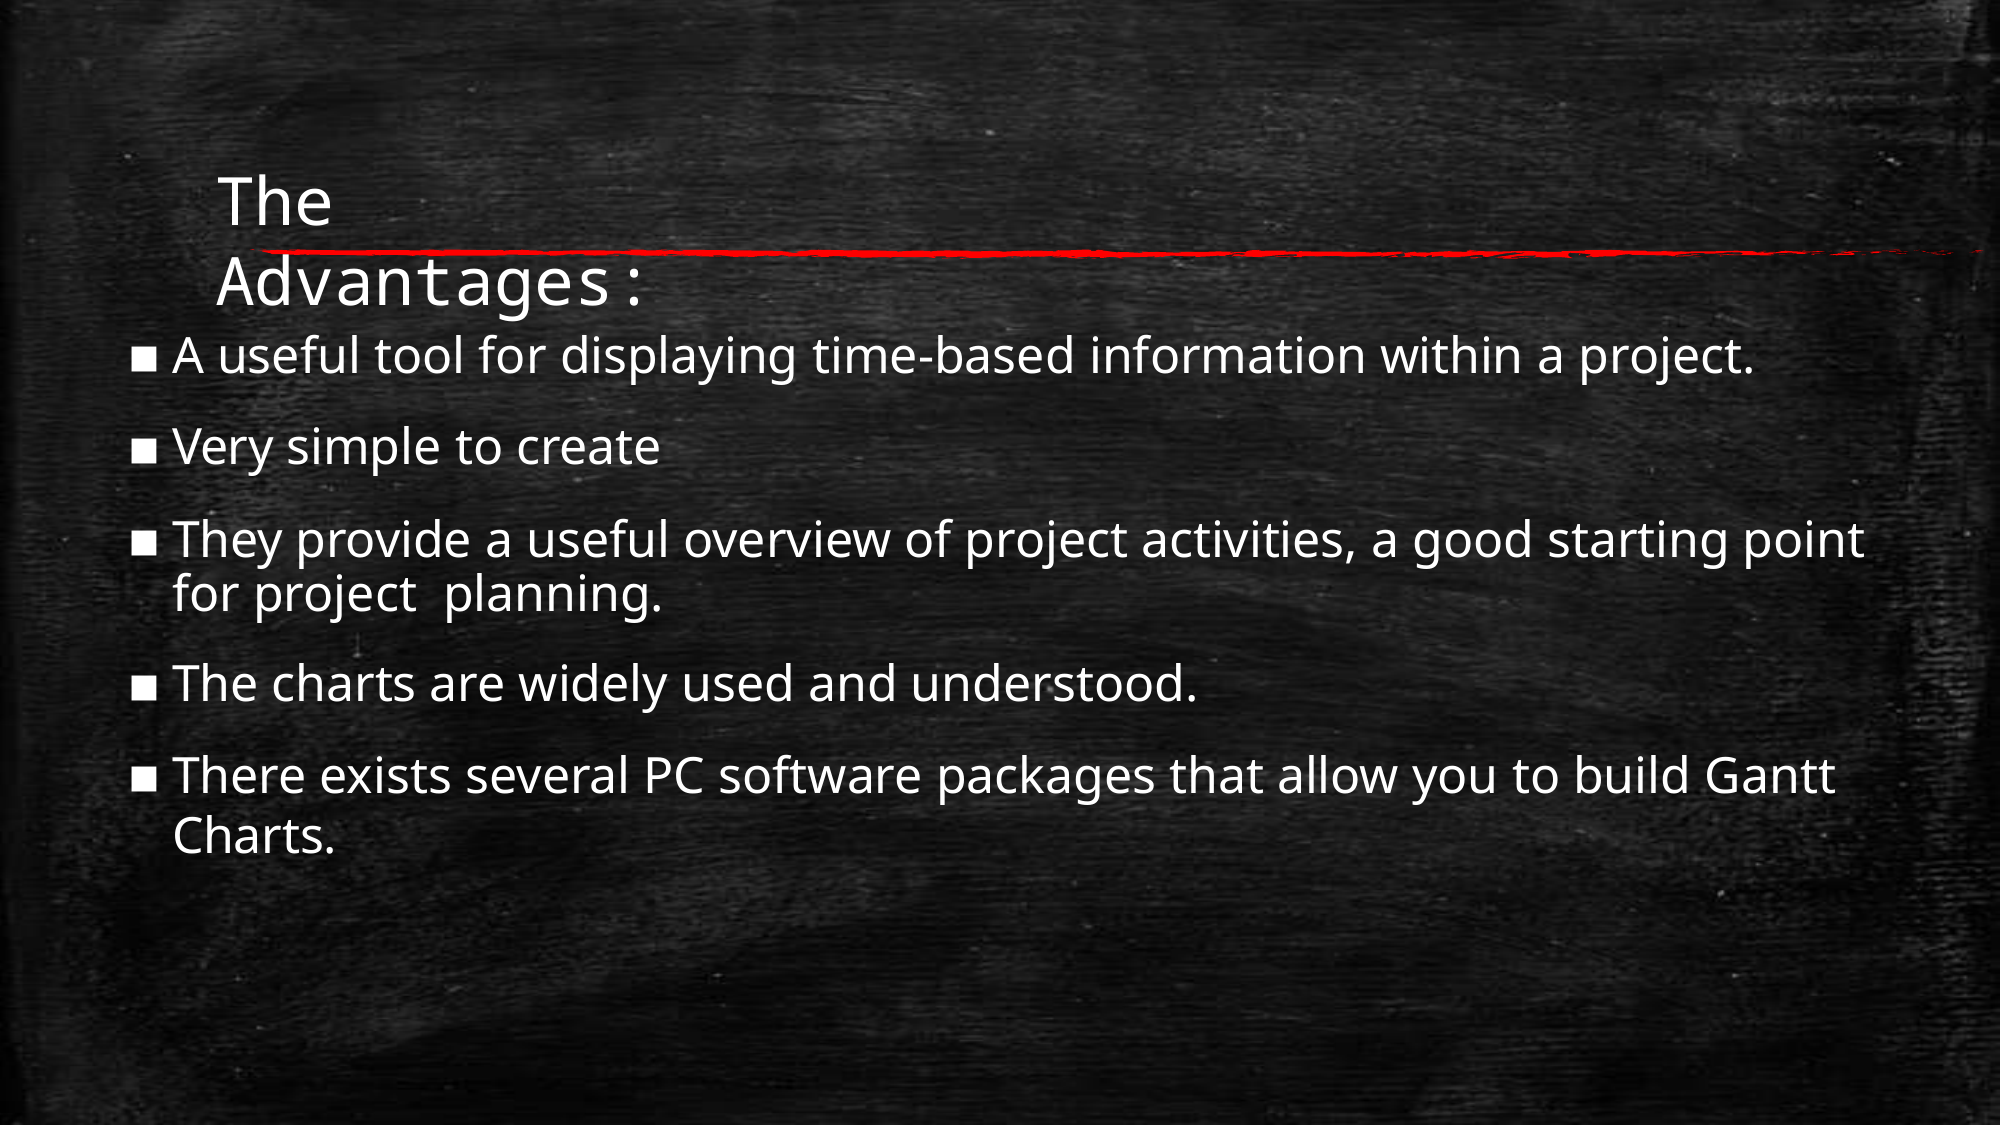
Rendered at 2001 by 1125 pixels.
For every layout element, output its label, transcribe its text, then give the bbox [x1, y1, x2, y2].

text_box A useful tool for displaying time-based information within a project. Very simple to create They provide a useful overview of project activities, a good starting point for project planning. The charts are widely used and understood. There exists several PC software packages that allow you to build Gantt Charts. [125, 289, 1891, 864]
title The Advantages: [212, 156, 769, 289]
picture [0, 0, 2000, 1125]
